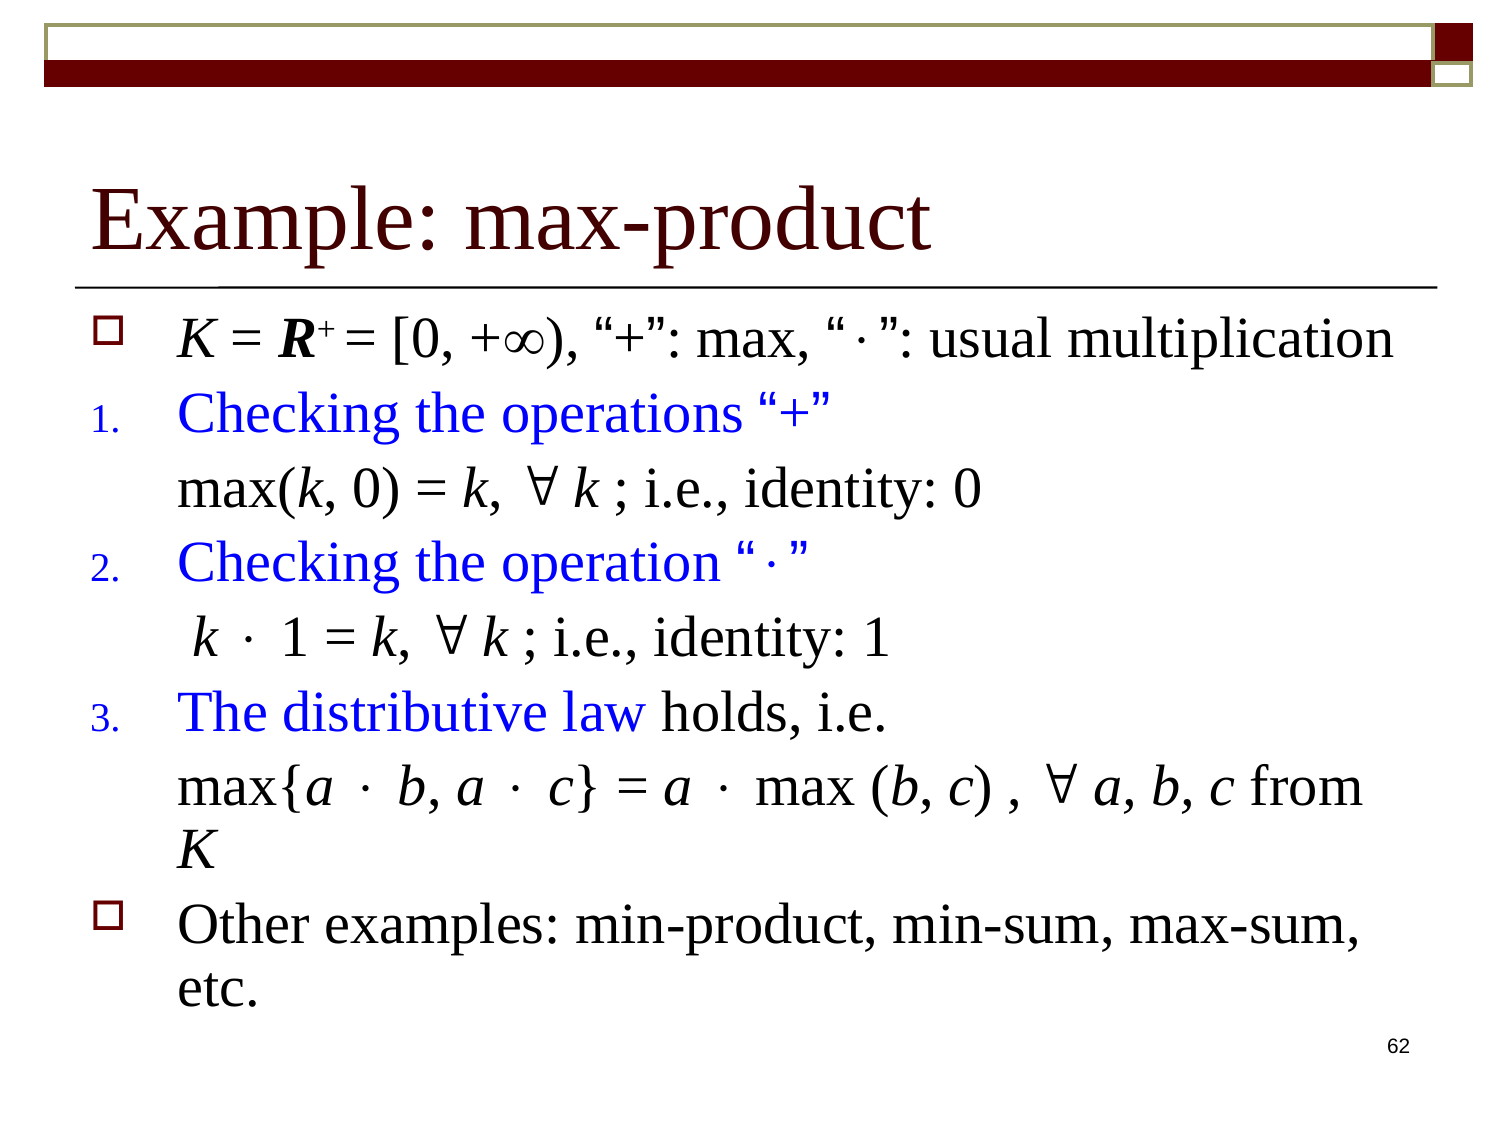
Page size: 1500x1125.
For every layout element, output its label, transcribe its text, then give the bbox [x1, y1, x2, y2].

slide_number 62 [1112, 1024, 1426, 1101]
list K = R+ = [0, +), “+”: max, “”: usual multiplication Checking the operations “+” max(k, 0) = k,  k ; i.e., identity: 0 Checking the operation “” k  1 = k,  k ; i.e., identity: 1 The distributive law holds, i.e. max{a  b, a  c} = a  max (b, c) ,  a, b, c from K Other examples: min-product, min-sum, max-sum, etc. [75, 299, 1425, 1006]
title Example: max-product [75, 87, 1425, 275]
